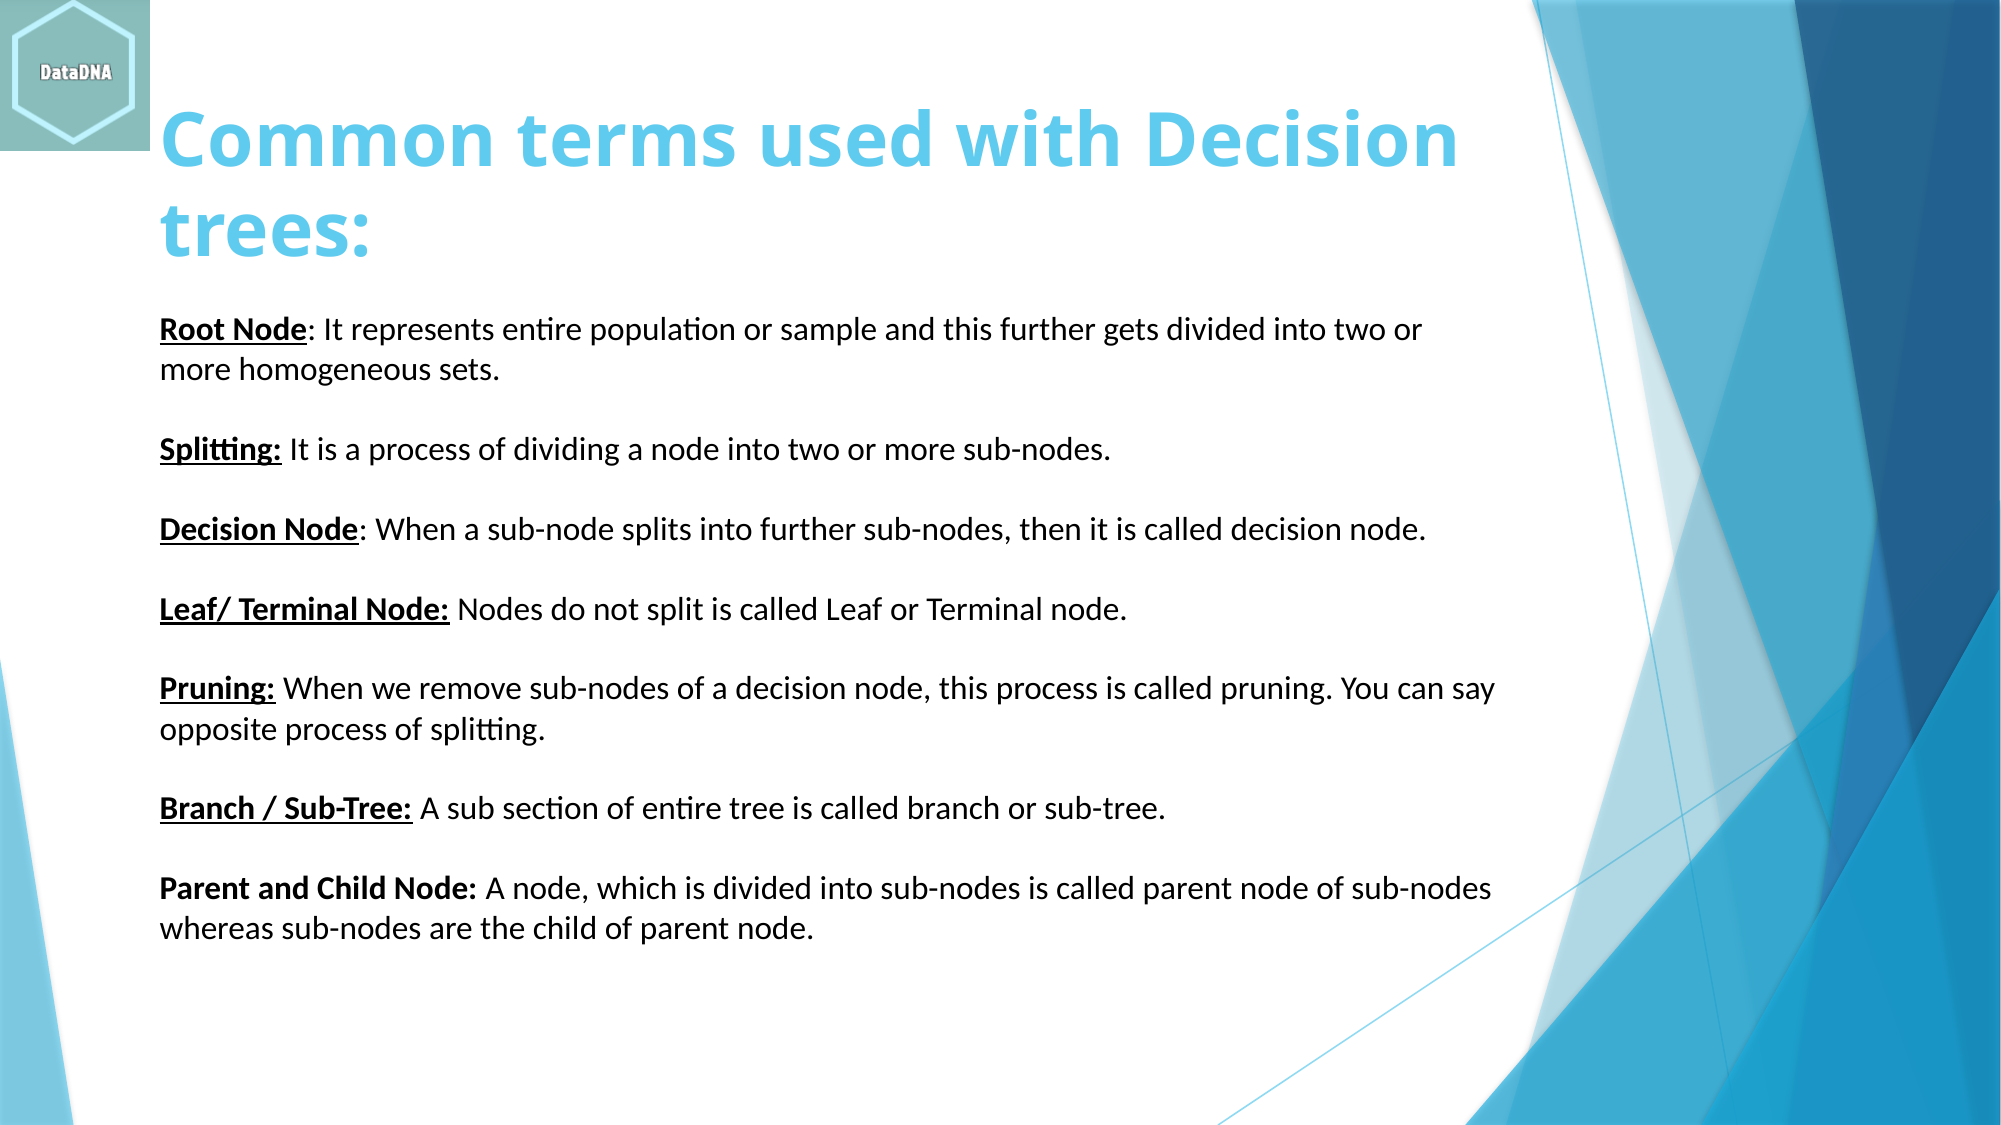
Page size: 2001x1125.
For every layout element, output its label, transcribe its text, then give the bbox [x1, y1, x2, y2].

text_box Root Node: It represents entire population or sample and this further gets divided into two or more homogeneous sets. Splitting: It is a process of dividing a node into two or more sub-nodes. Decision Node: When a sub-node splits into further sub-nodes, then it is called decision node. Leaf/ Terminal Node: Nodes do not split is called Leaf or Terminal node. Pruning: When we remove sub-nodes of a decision node, this process is called pruning. You can say opposite process of splitting. Branch / Sub-Tree: A sub section of entire tree is called branch or sub-tree. Parent and Child Node: A node, which is divided into sub-nodes is called parent node of sub-nodes whereas sub-nodes are the child of parent node. [144, 300, 1514, 954]
title Common terms used with Decision trees: [144, 83, 1556, 301]
picture [0, 0, 150, 151]
